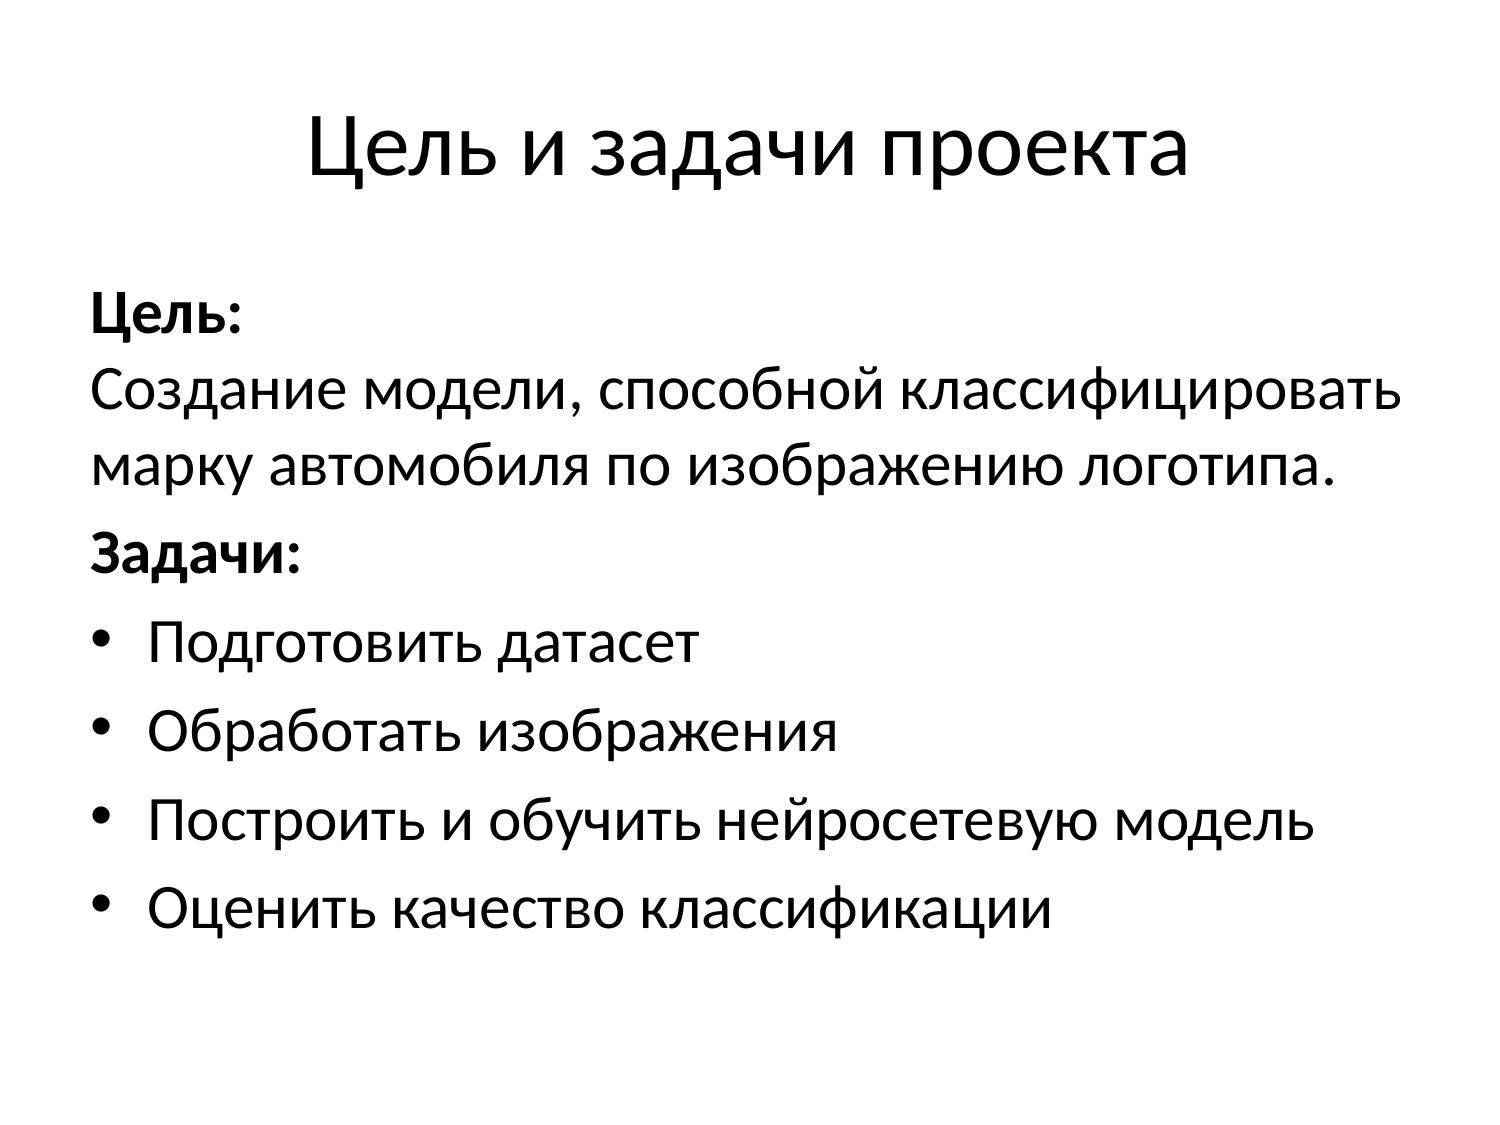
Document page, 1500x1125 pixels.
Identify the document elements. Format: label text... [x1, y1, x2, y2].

list Цель: Создание модели, способной классифицировать марку автомобиля по изображению логотипа. Задачи: Подготовить датасет Обработать изображения Построить и обучить нейросетевую модель Оценить качество классификации [75, 262, 1425, 1005]
title Цель и задачи проекта [75, 45, 1425, 233]
